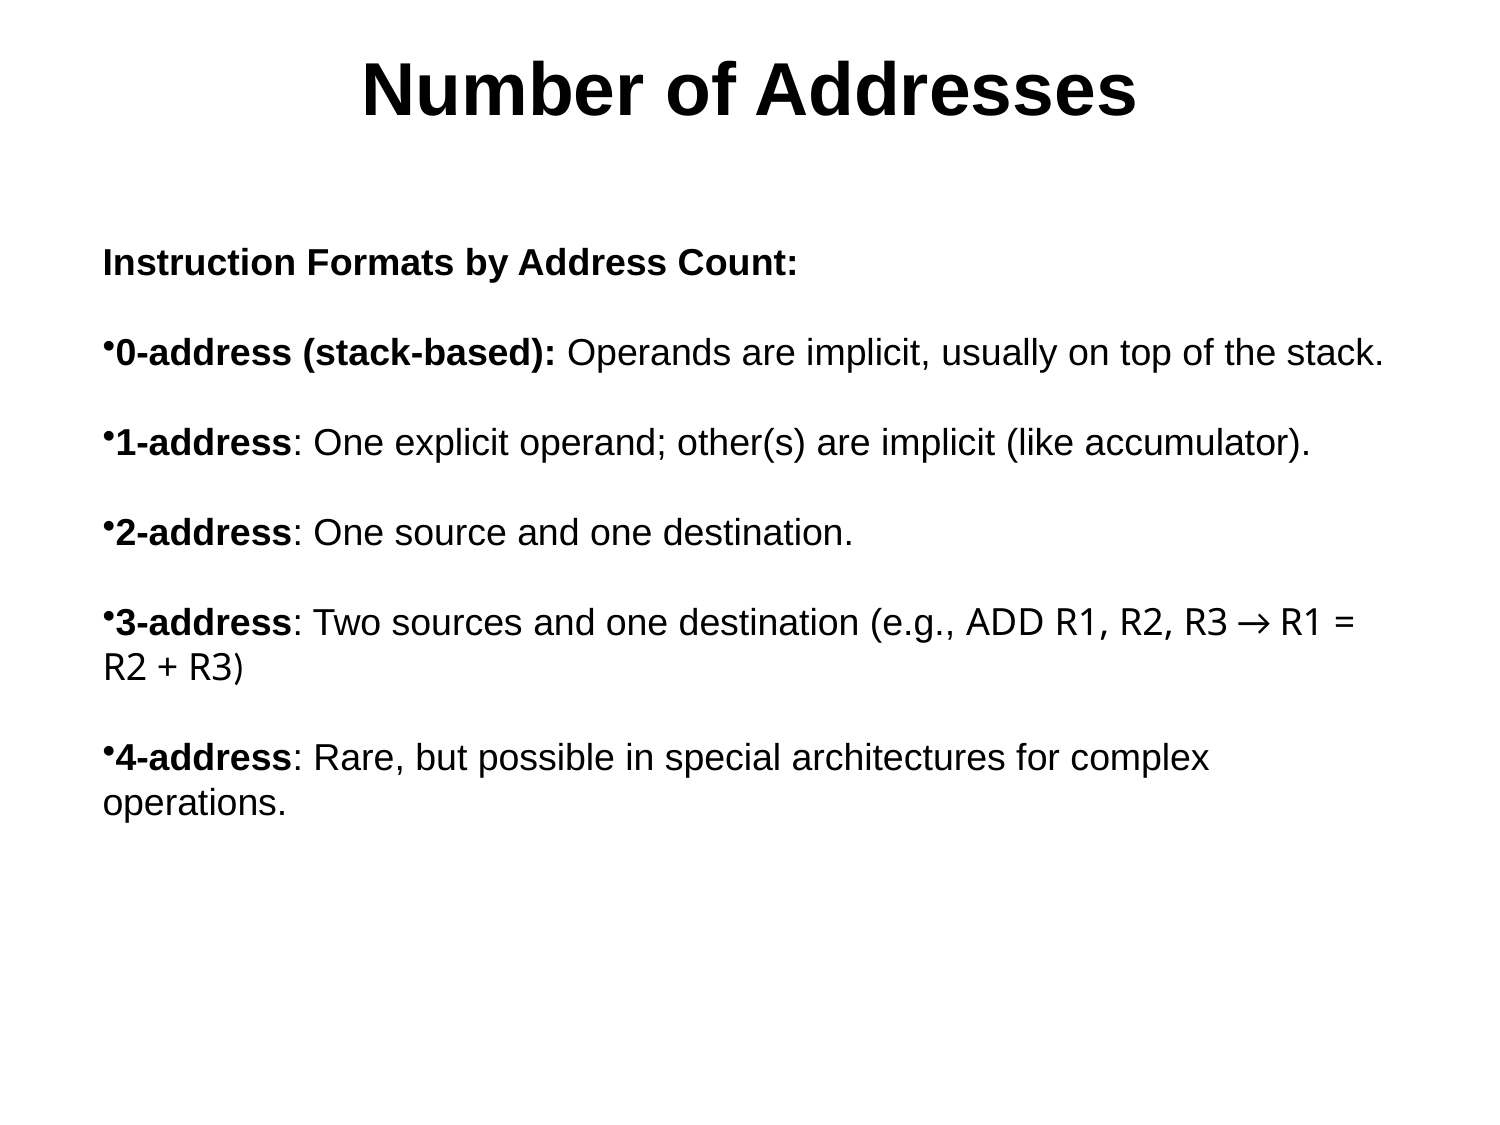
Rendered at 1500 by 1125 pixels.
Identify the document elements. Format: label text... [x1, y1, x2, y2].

title Number of Addresses [75, 0, 1425, 138]
text_box Instruction Formats by Address Count: 0-address (stack-based): Operands are implicit, usually on top of the stack. 1-address: One explicit operand; other(s) are implicit (like accumulator). 2-address: One source and one destination. 3-address: Two sources and one destination (e.g., ADD R1, R2, R3 → R1 = R2 + R3) 4-address: Rare, but possible in special architectures for complex operations. [87, 230, 1413, 876]
